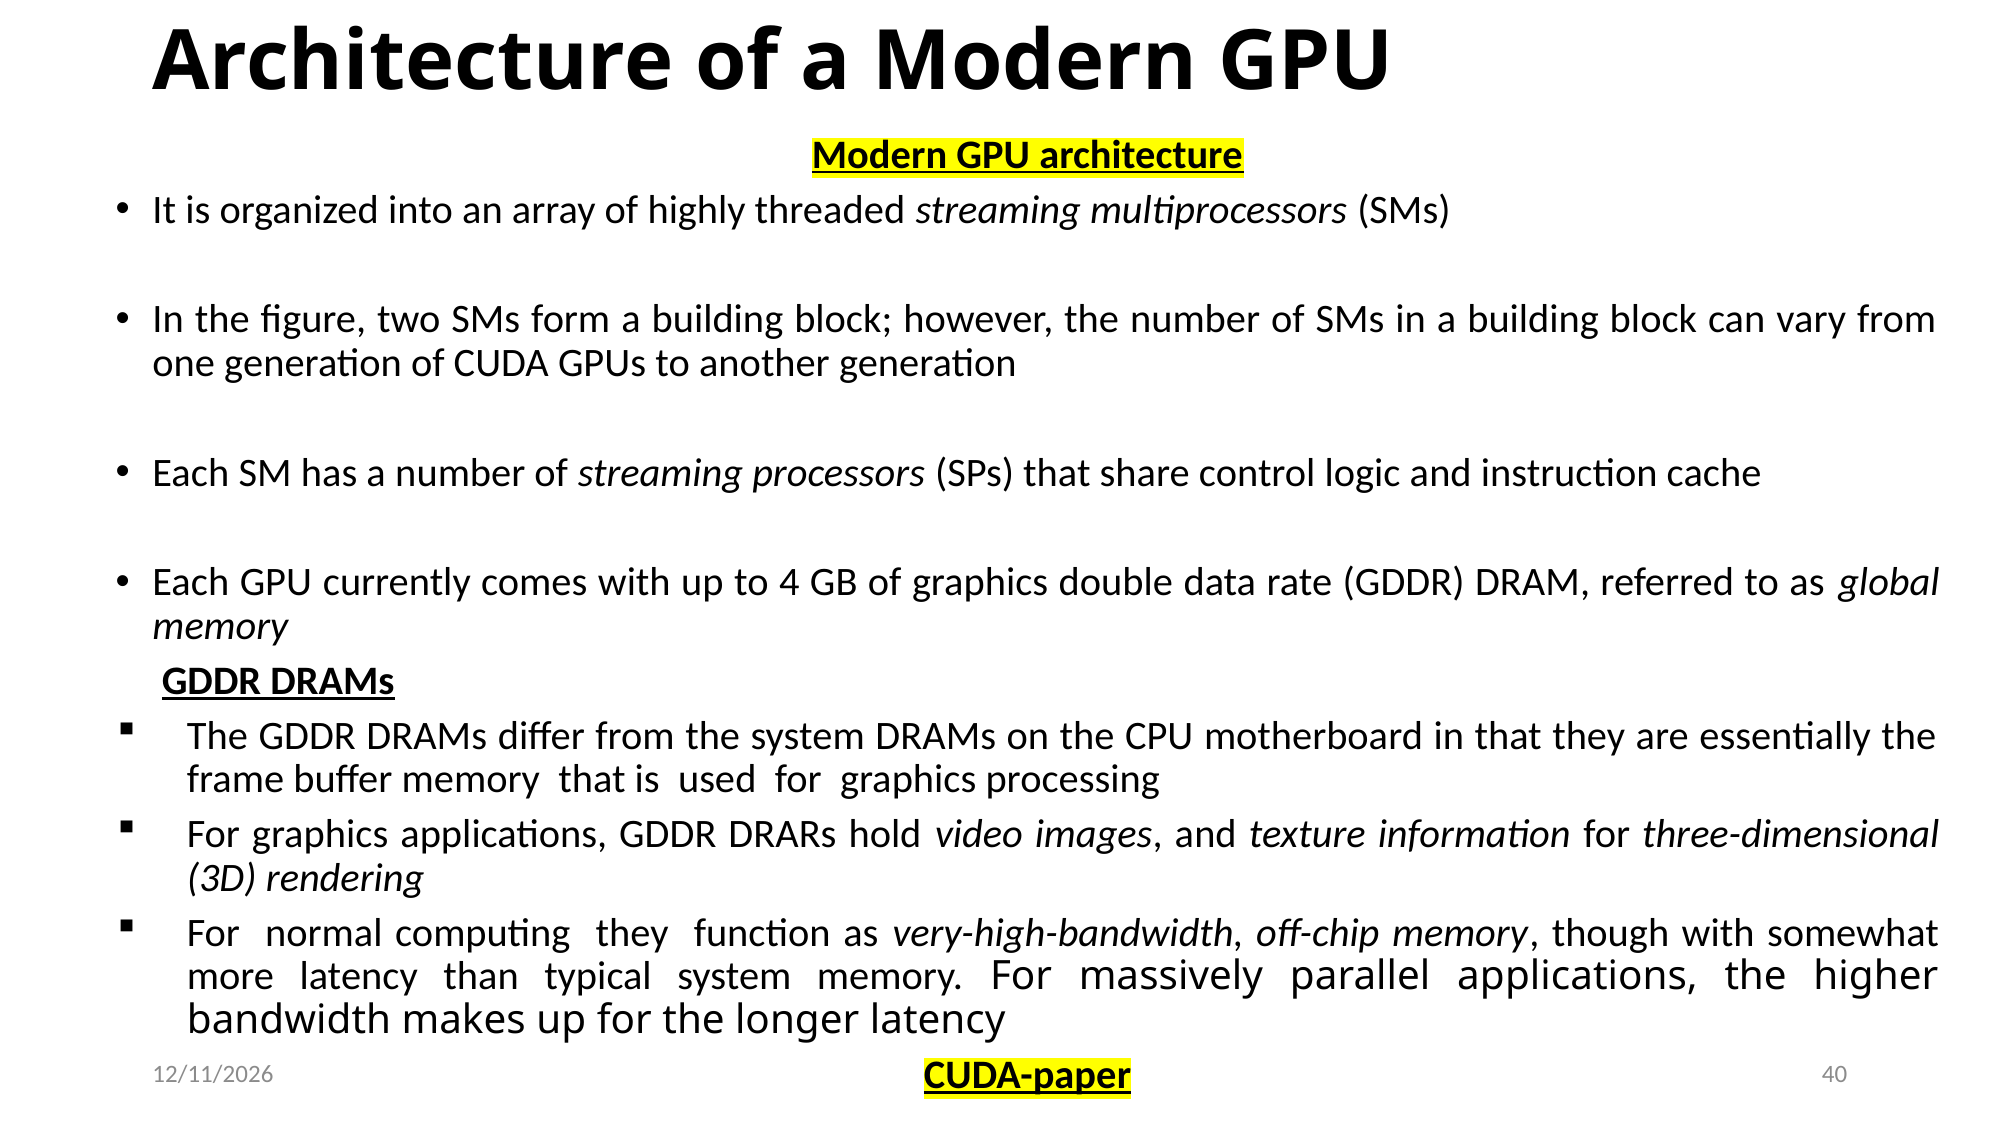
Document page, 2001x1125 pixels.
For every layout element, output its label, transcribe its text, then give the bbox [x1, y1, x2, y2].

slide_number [137, 1042, 588, 1103]
title Architecture of a Modern GPU [137, 0, 1863, 125]
slide_number 40 [1412, 1042, 1863, 1103]
list Modern GPU architecture It is organized into an array of highly threaded streaming multiprocessors (SMs) In the figure, two SMs form a building block; however, the number of SMs in a building block can vary from one generation of CUDA GPUs to another generation Each SM has a number of streaming processors (SPs) that share control logic and instruction cache Each GPU currently comes with up to 4 GB of graphics double data rate (GDDR) DRAM, referred to as global memory GDDR DRAMs The GDDR DRAMs differ from the system DRAMs on the CPU motherboard in that they are essentially the frame buffer memory that is used for graphics processing For graphics applications, GDDR DRARs hold video images, and texture information for three-dimensional (3D) rendering For normal computing they function as very-high-bandwidth, off-chip memory, though with somewhat more latency than typical system memory. For massively parallel applications, the higher bandwidth makes up for the longer latency CUDA-paper [100, 125, 1955, 1108]
